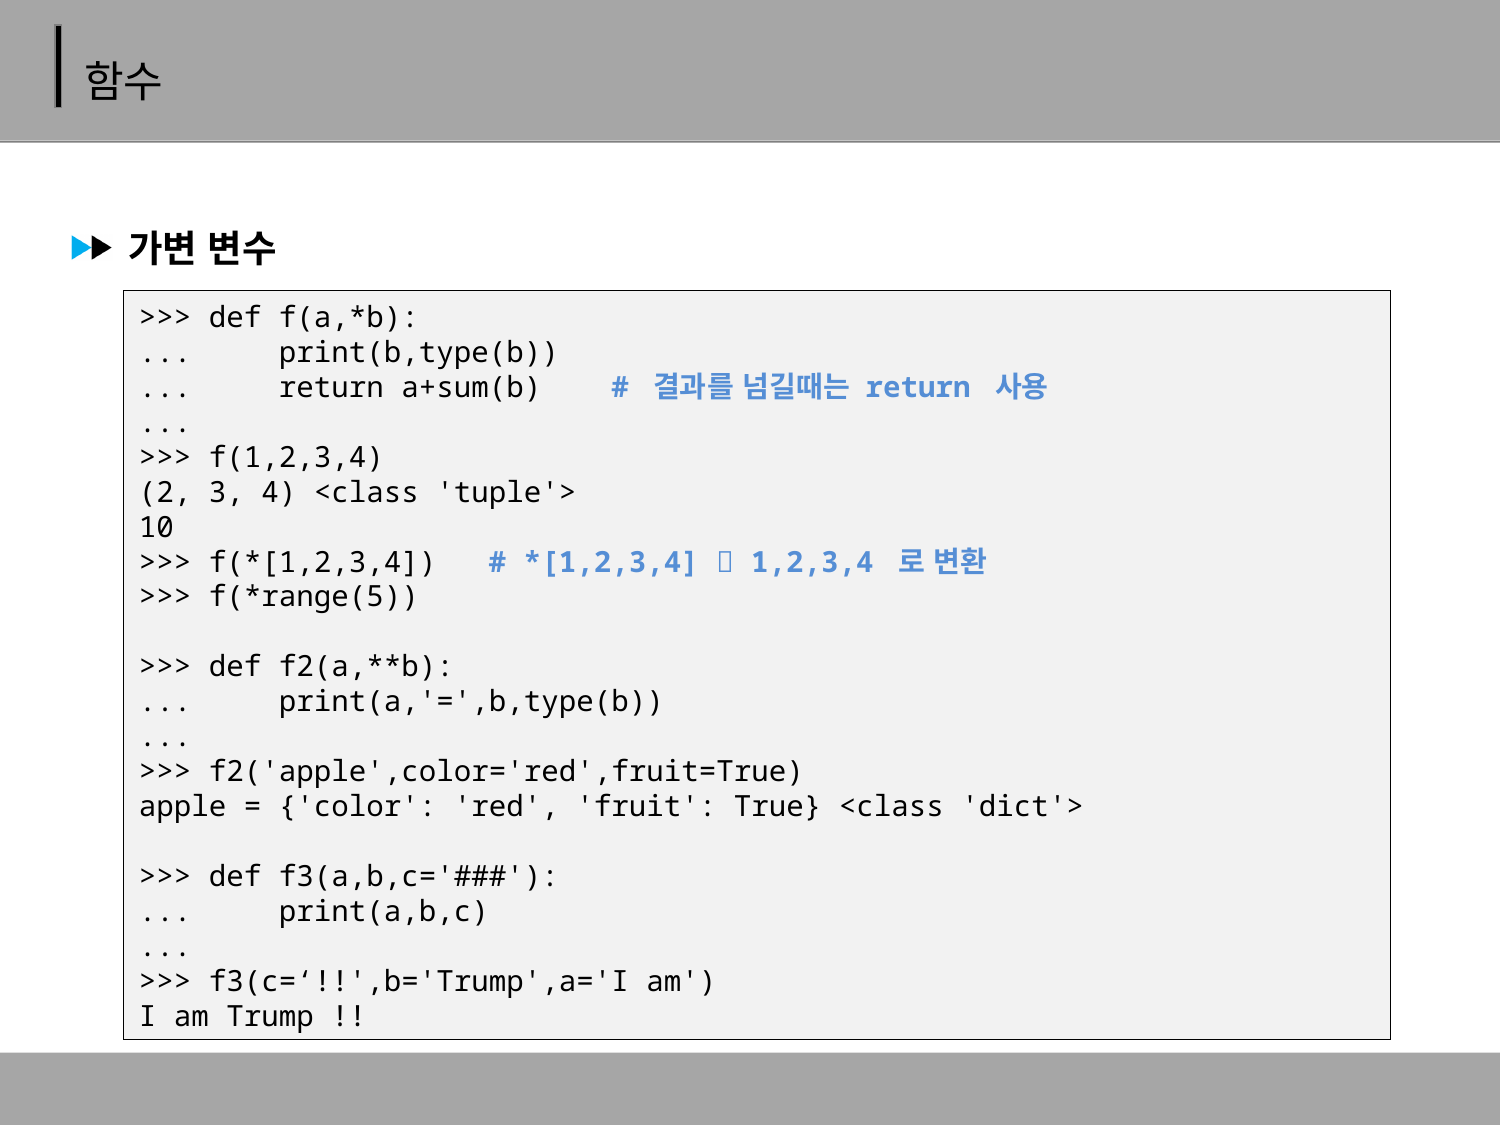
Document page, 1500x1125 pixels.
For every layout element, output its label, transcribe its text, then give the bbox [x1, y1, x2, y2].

title 함수 [69, 20, 1364, 114]
list 가변 변수 [55, 172, 1447, 946]
picture [70, 234, 113, 261]
text_box >>> def f(a,*b): ... print(b,type(b)) ... return a+sum(b) # 결과를 넘길때는 return 사용 ... >>> f(1,2,3,4) (2, 3, 4) <class 'tuple'> 10 >>> f(*[1,2,3,4]) # *[1,2,3,4]  1,2,3,4 로 변환 >>> f(*range(5)) >>> def f2(a,**b): ... print(a,'=',b,type(b)) ... >>> f2('apple',color='red',fruit=True) apple = {'color': 'red', 'fruit': True} <class 'dict'> >>> def f3(a,b,c='###'): ... print(a,b,c) ... >>> f3(c=‘!!',b='Trump',a='I am') I am Trump !! [123, 290, 1391, 1040]
